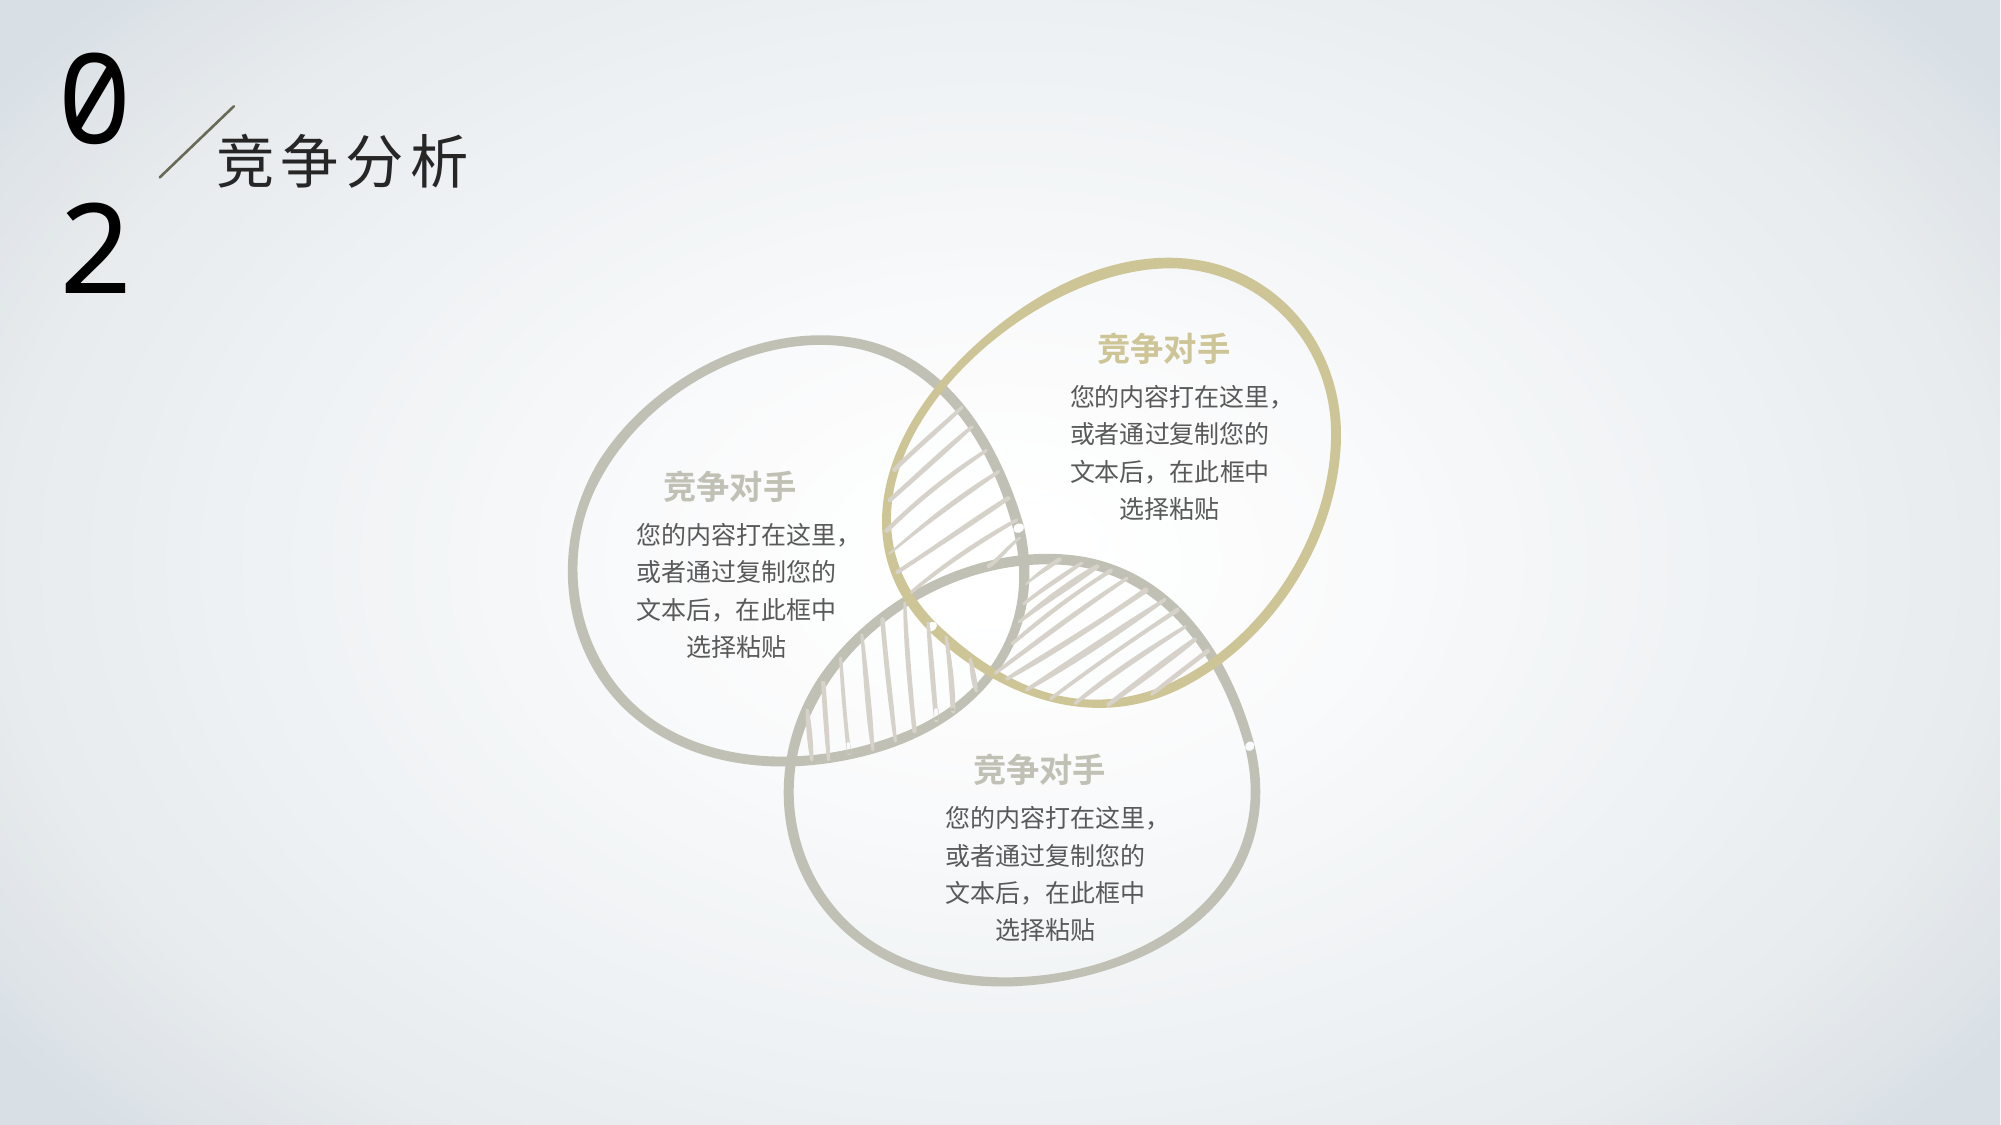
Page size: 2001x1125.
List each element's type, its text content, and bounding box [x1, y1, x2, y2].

text_box 02 [42, 10, 214, 326]
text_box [1045, 320, 1295, 534]
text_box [159, 106, 234, 178]
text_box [611, 458, 861, 672]
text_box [921, 742, 1170, 955]
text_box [550, 238, 1348, 1029]
text_box 竞争分析 [214, 117, 484, 203]
picture [0, 0, 2001, 1125]
